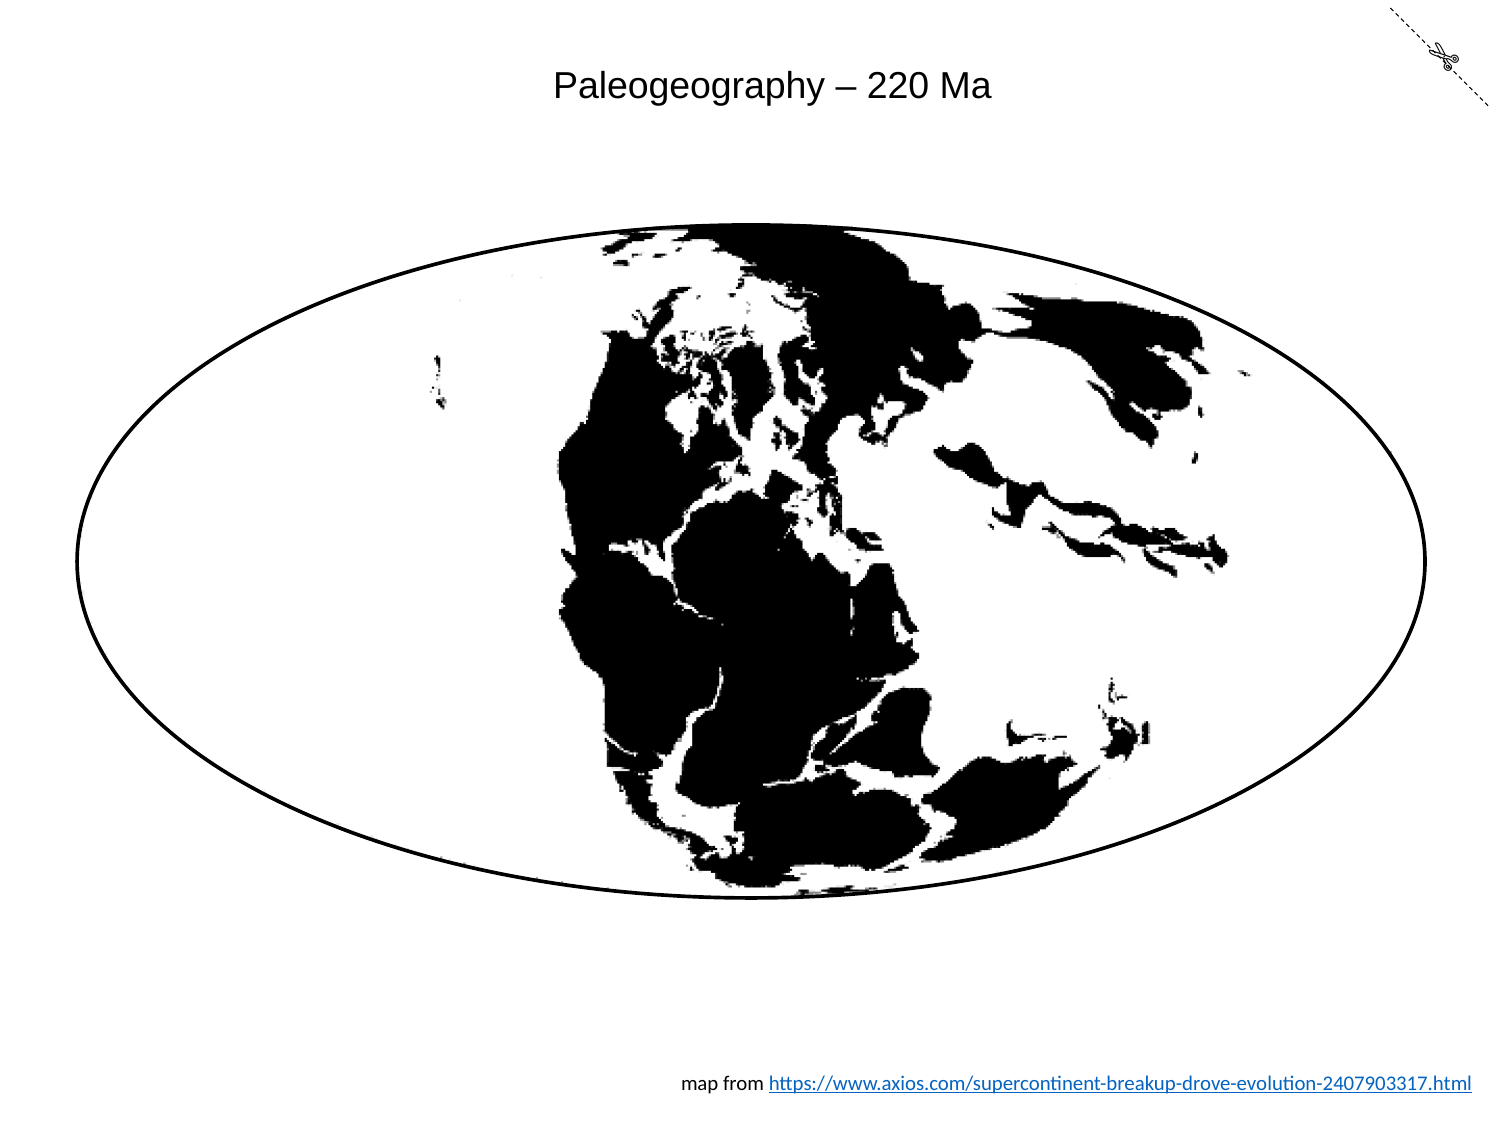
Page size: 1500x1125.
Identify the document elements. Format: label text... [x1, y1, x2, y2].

text_box Paleogeography – 220 Ma [538, 54, 1007, 114]
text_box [1390, 8, 1491, 108]
text_box map from https://www.axios.com/supercontinent-breakup-drove-evolution-2407903317.html [666, 1062, 1500, 1103]
picture [26, 210, 1450, 955]
